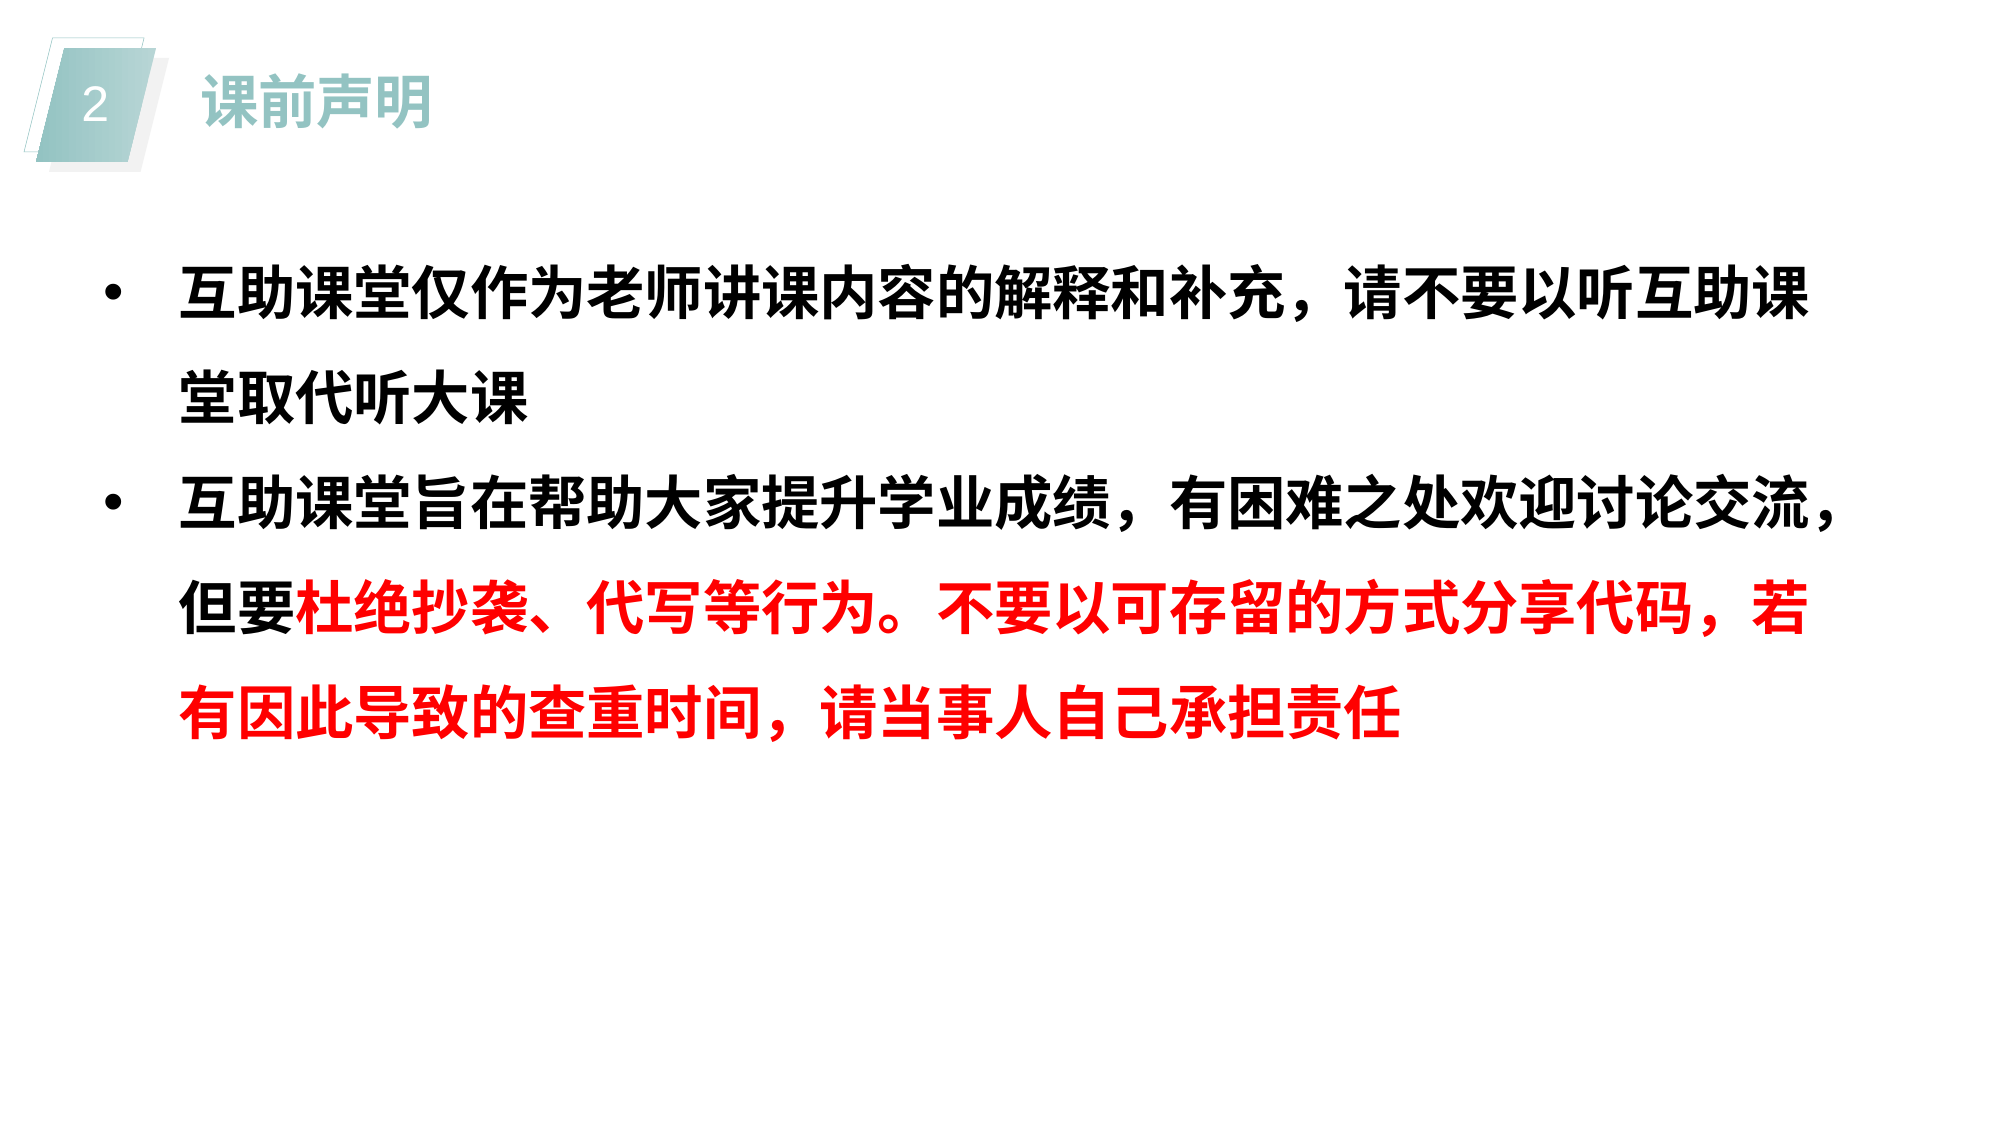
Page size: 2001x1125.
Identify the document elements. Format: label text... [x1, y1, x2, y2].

text_box 互助课堂仅作为老师讲课内容的解释和补充，请不要以听互助课堂取代听大课 互助课堂旨在帮助大家提升学业成绩，有困难之处欢迎讨论交流，但要杜绝抄袭、代写等行为。不要以可存留的方式分享代码，若有因此导致的查重时间，请当事人自己承担责任 [89, 214, 1831, 859]
text_box 课前声明 [185, 58, 576, 143]
